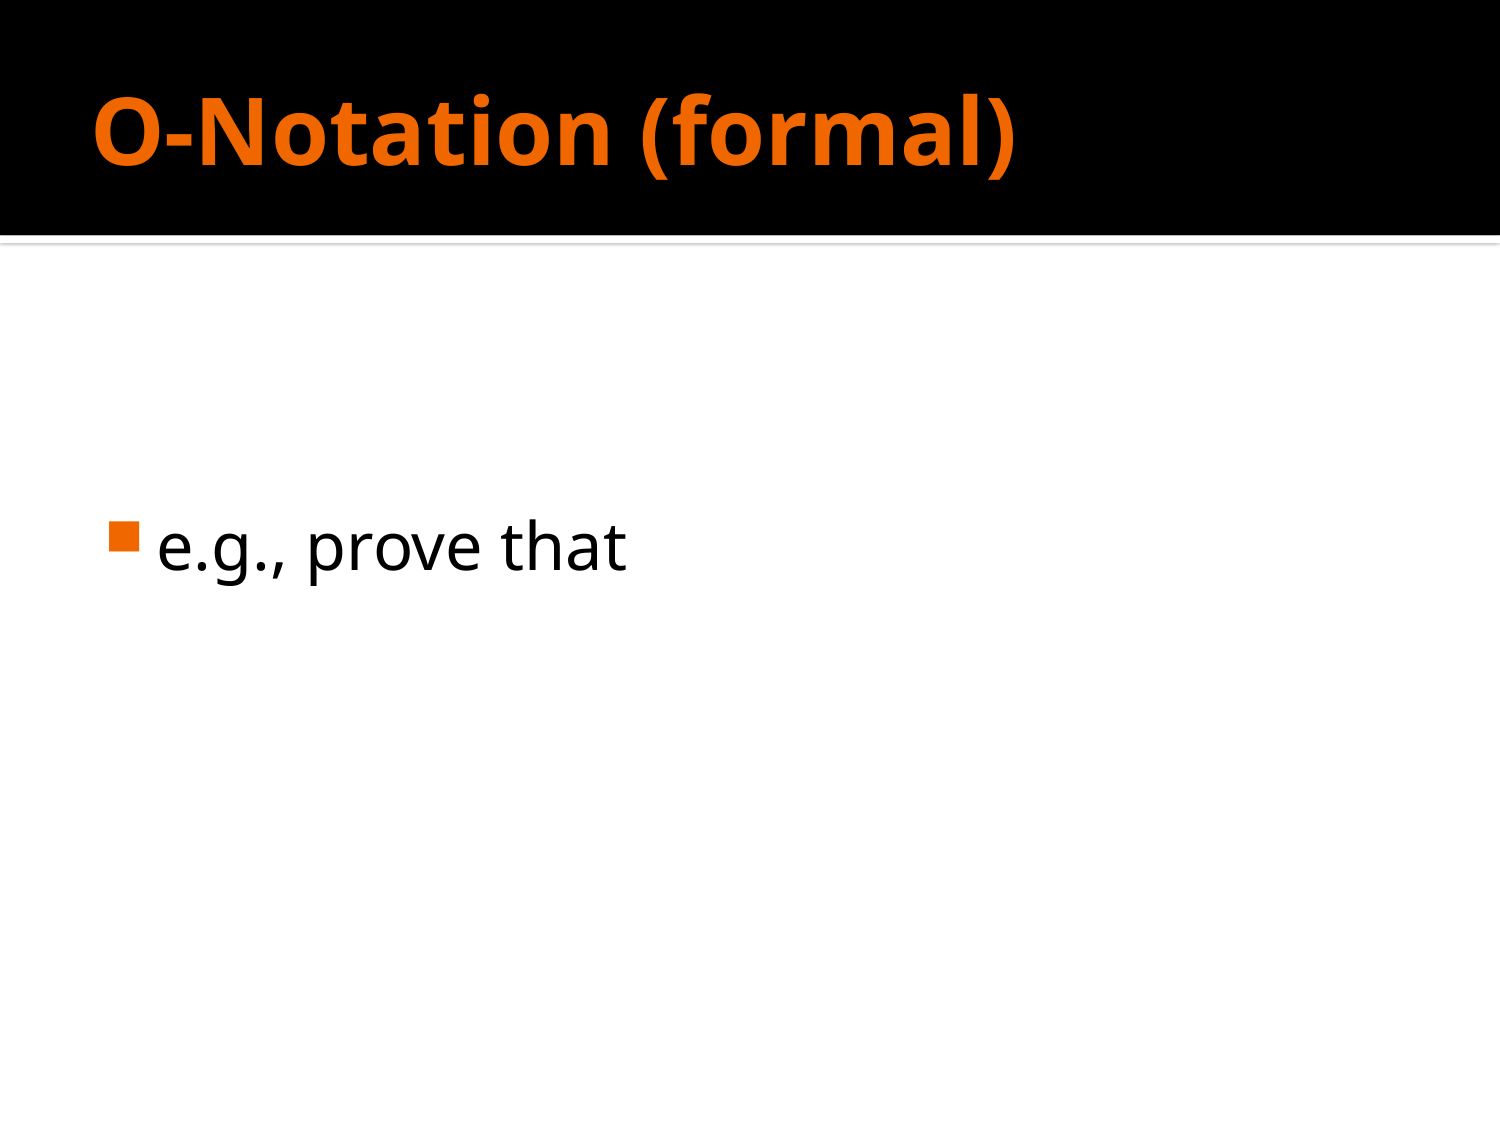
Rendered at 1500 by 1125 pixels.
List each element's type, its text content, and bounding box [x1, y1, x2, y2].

title O-Notation (formal) [75, 25, 1425, 231]
